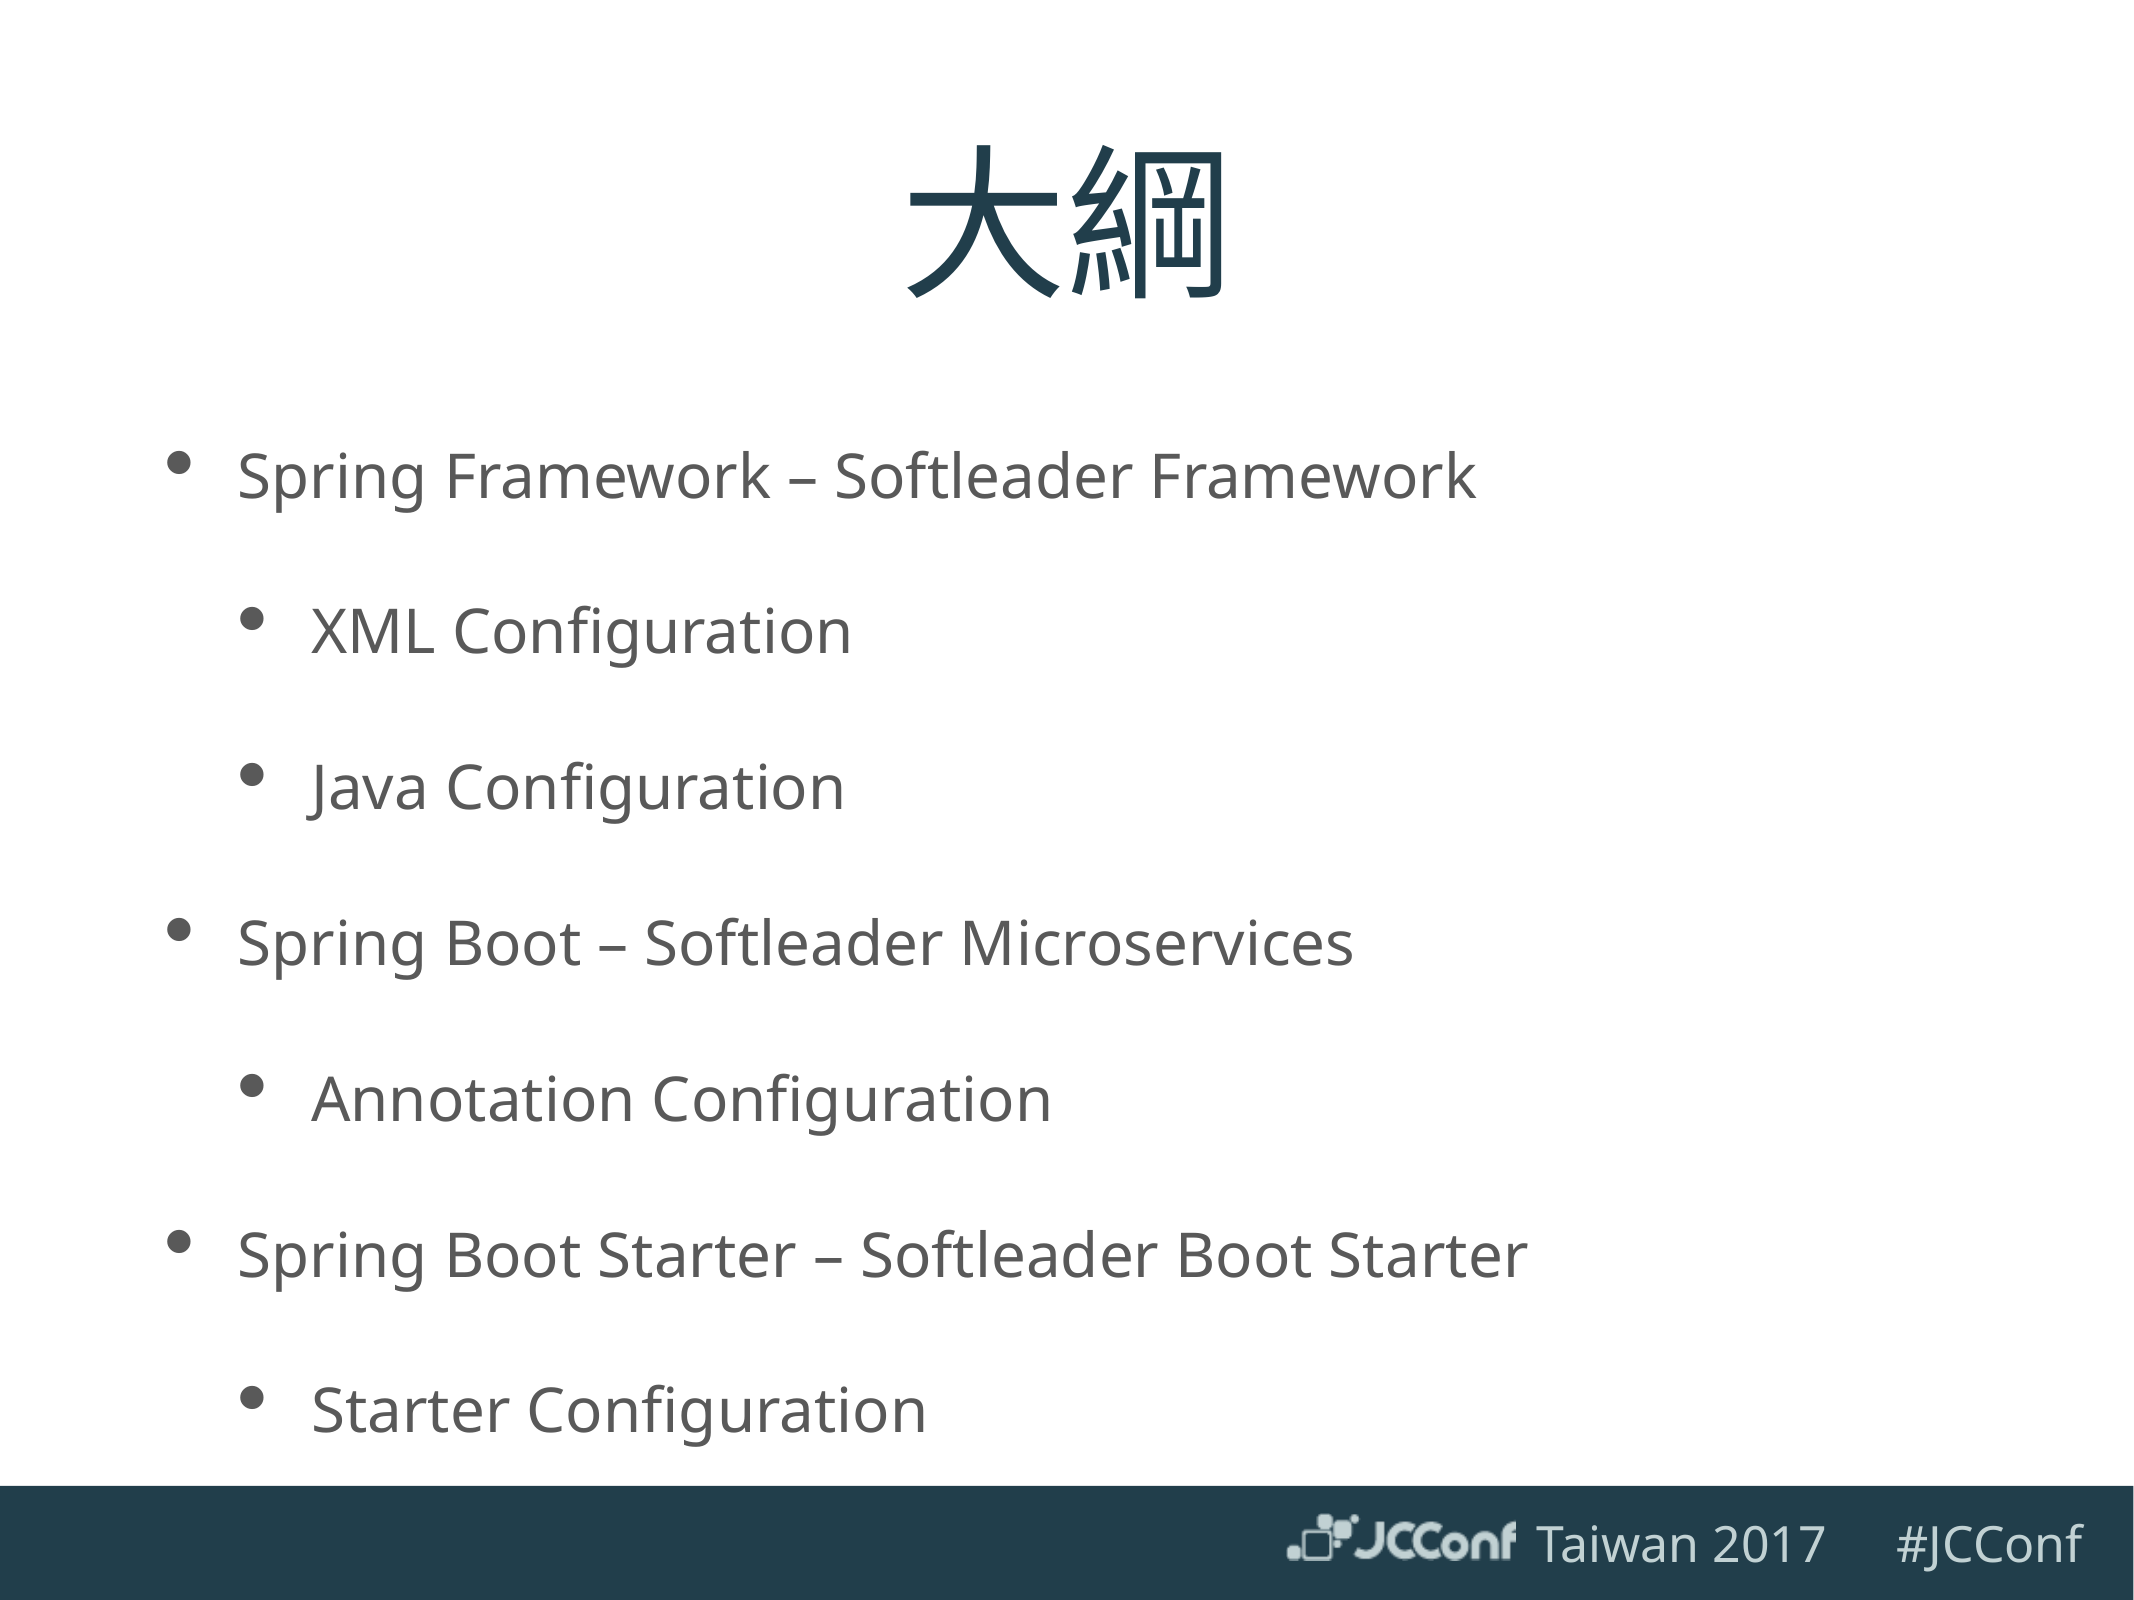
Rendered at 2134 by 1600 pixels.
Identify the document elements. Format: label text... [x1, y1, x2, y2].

picture [1286, 1513, 1516, 1561]
title 大綱 [155, 41, 1978, 397]
list Spring Framework – Softleader Framework XML Configuration Java Configuration Spring Boot – Softleader Microservices Annotation Configuration Spring Boot Starter – Softleader Boot Starter Starter Configuration [155, 424, 1978, 1457]
